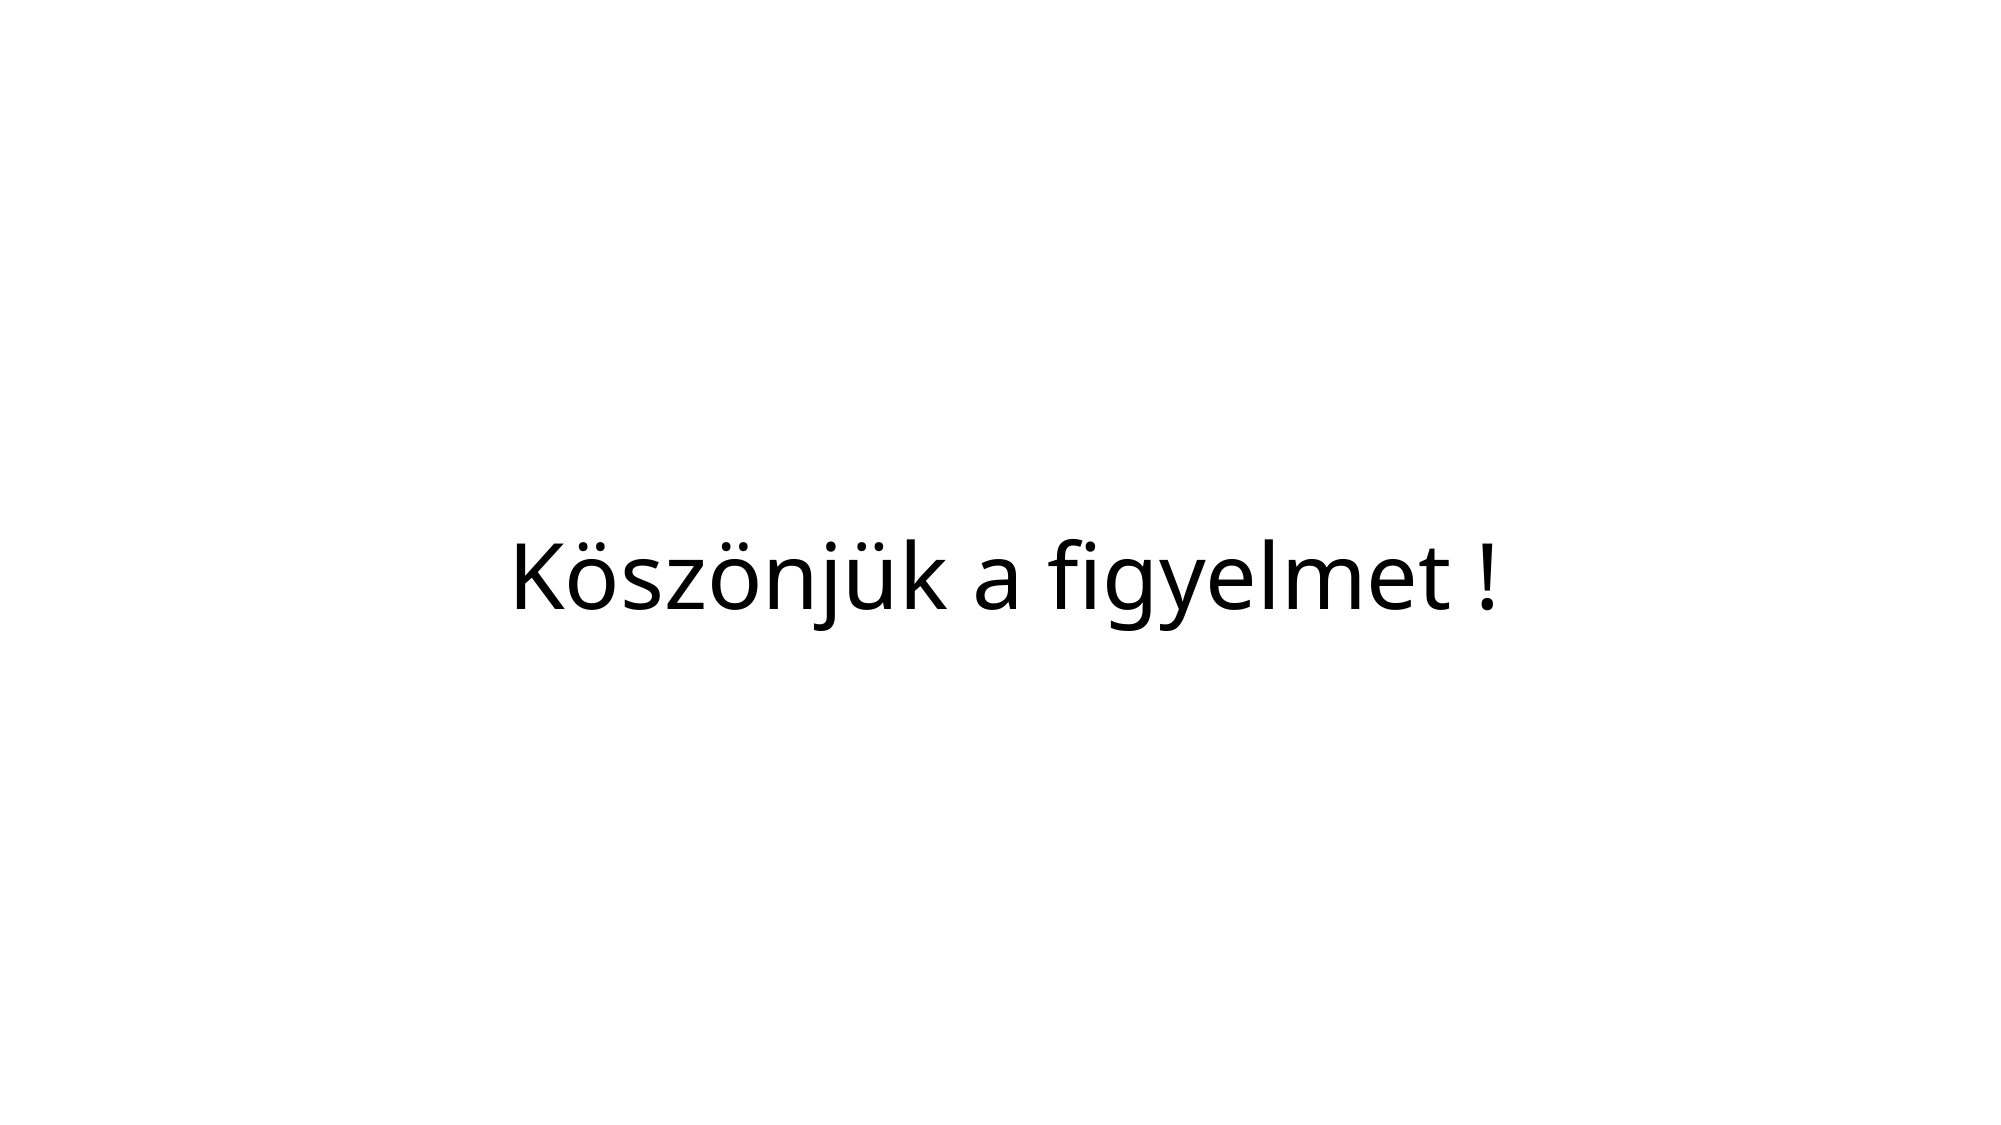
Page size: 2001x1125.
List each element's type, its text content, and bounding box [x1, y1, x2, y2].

title Köszönjük a figyelmet ! [493, 471, 2000, 689]
